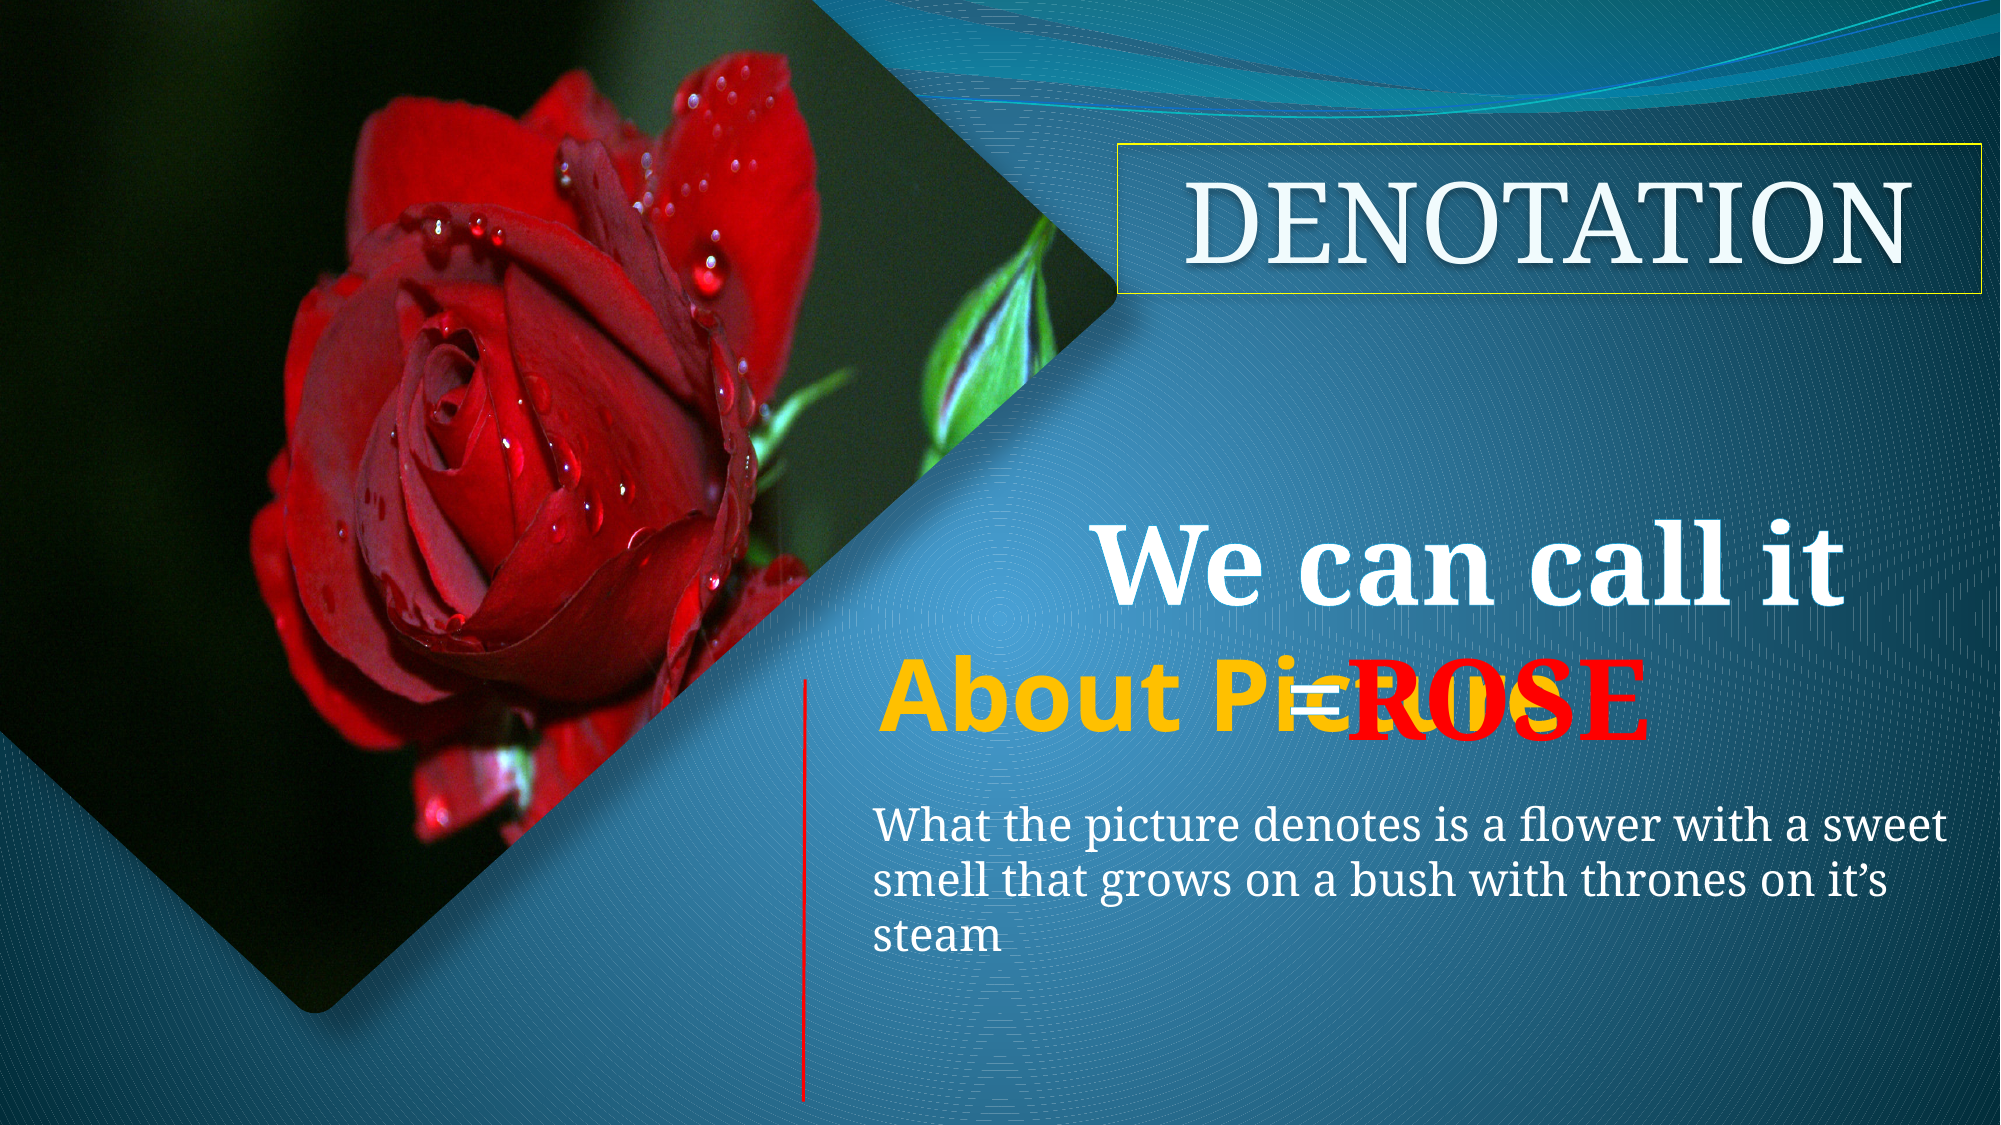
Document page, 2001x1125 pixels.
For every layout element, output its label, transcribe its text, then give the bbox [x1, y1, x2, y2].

text_box DENOTATION [1123, 143, 1982, 294]
list What the picture denotes is a flower with a sweet smell that grows on a bush with thrones on it’s steam [1123, 788, 2000, 947]
text_box We can call it =ROSE [1123, 485, 2000, 771]
picture [0, 0, 1118, 1014]
